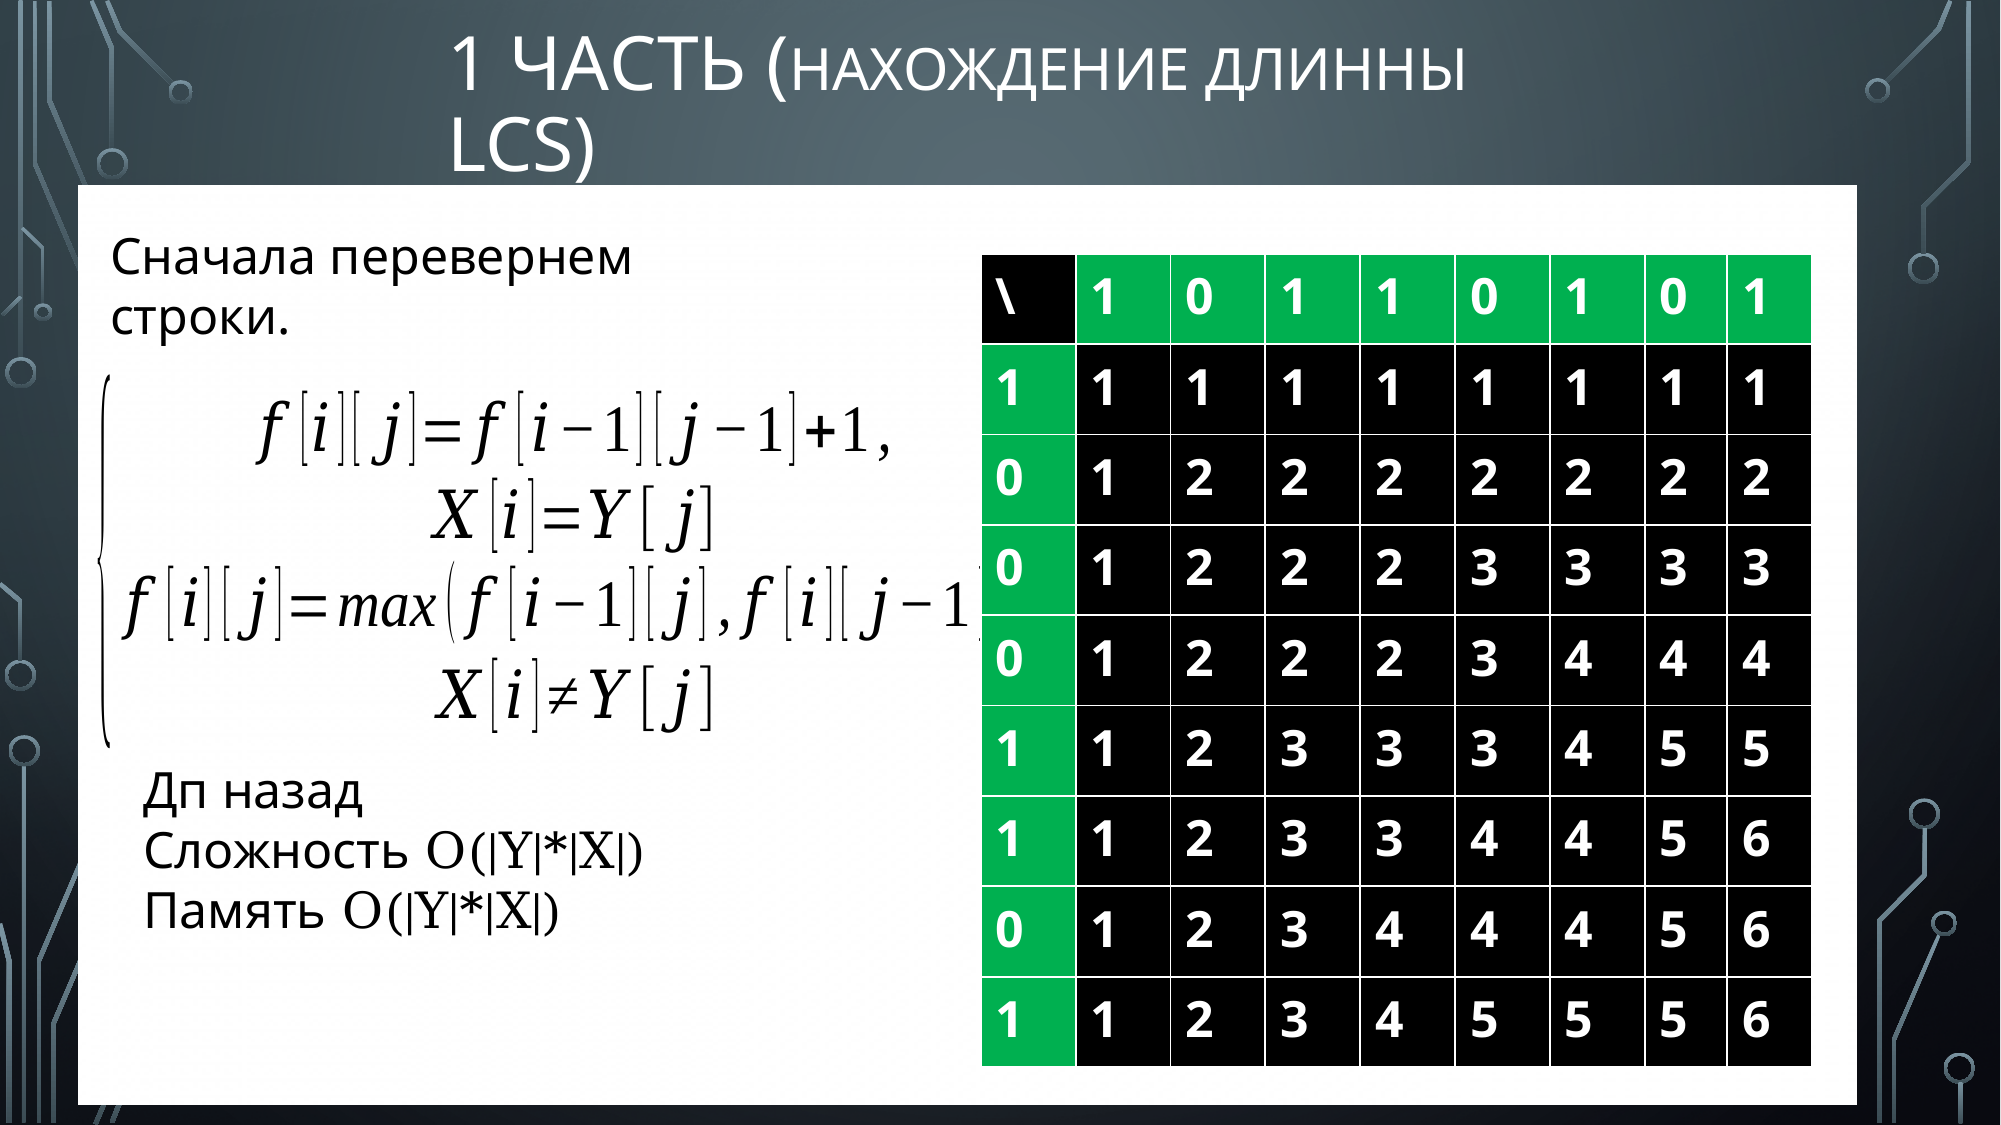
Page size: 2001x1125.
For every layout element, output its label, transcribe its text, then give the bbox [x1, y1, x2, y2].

picture [77, 185, 1858, 1106]
title 1 часть (нахождение длинны LCS) [432, 27, 1524, 185]
